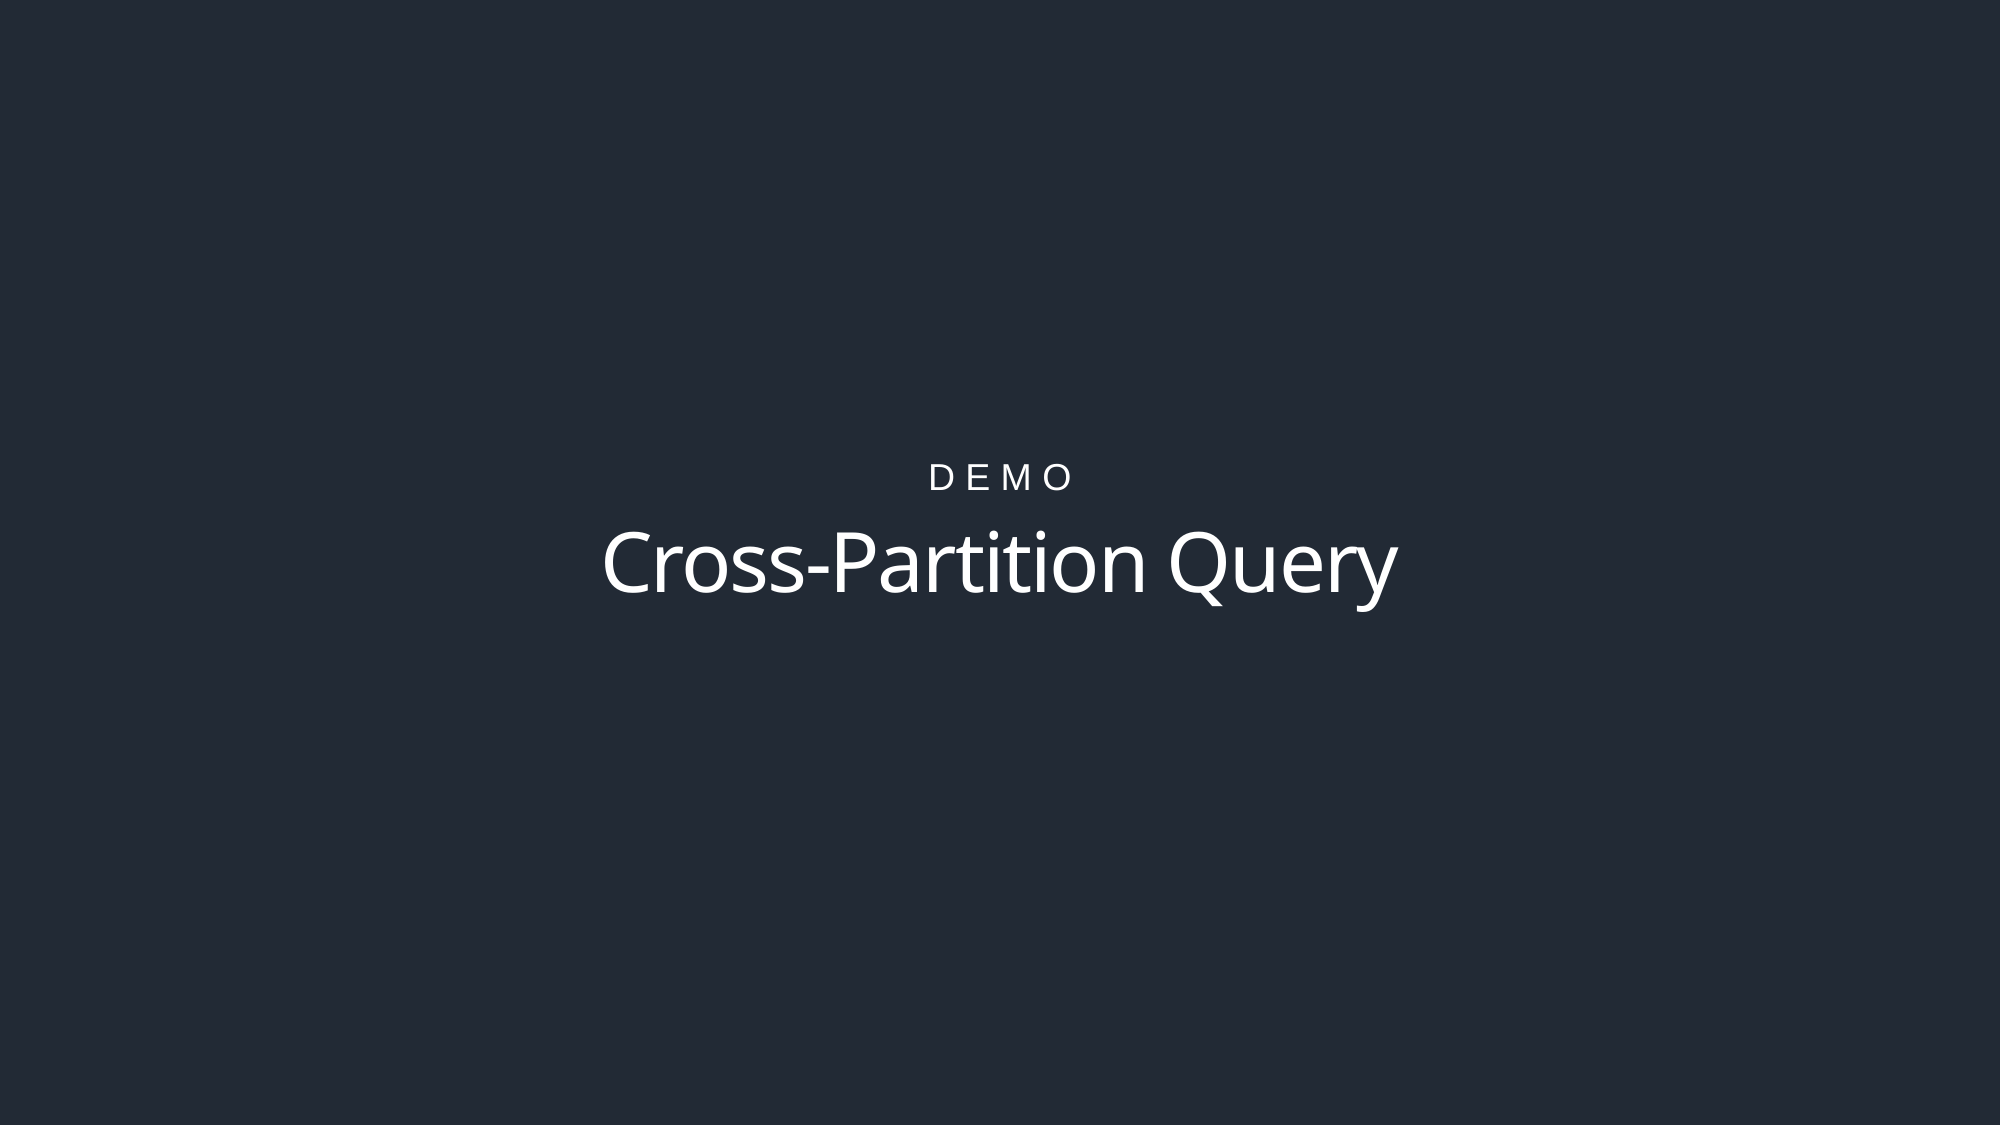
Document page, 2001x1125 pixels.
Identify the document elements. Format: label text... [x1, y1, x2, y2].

title Cross-Partition Query [191, 505, 1809, 628]
